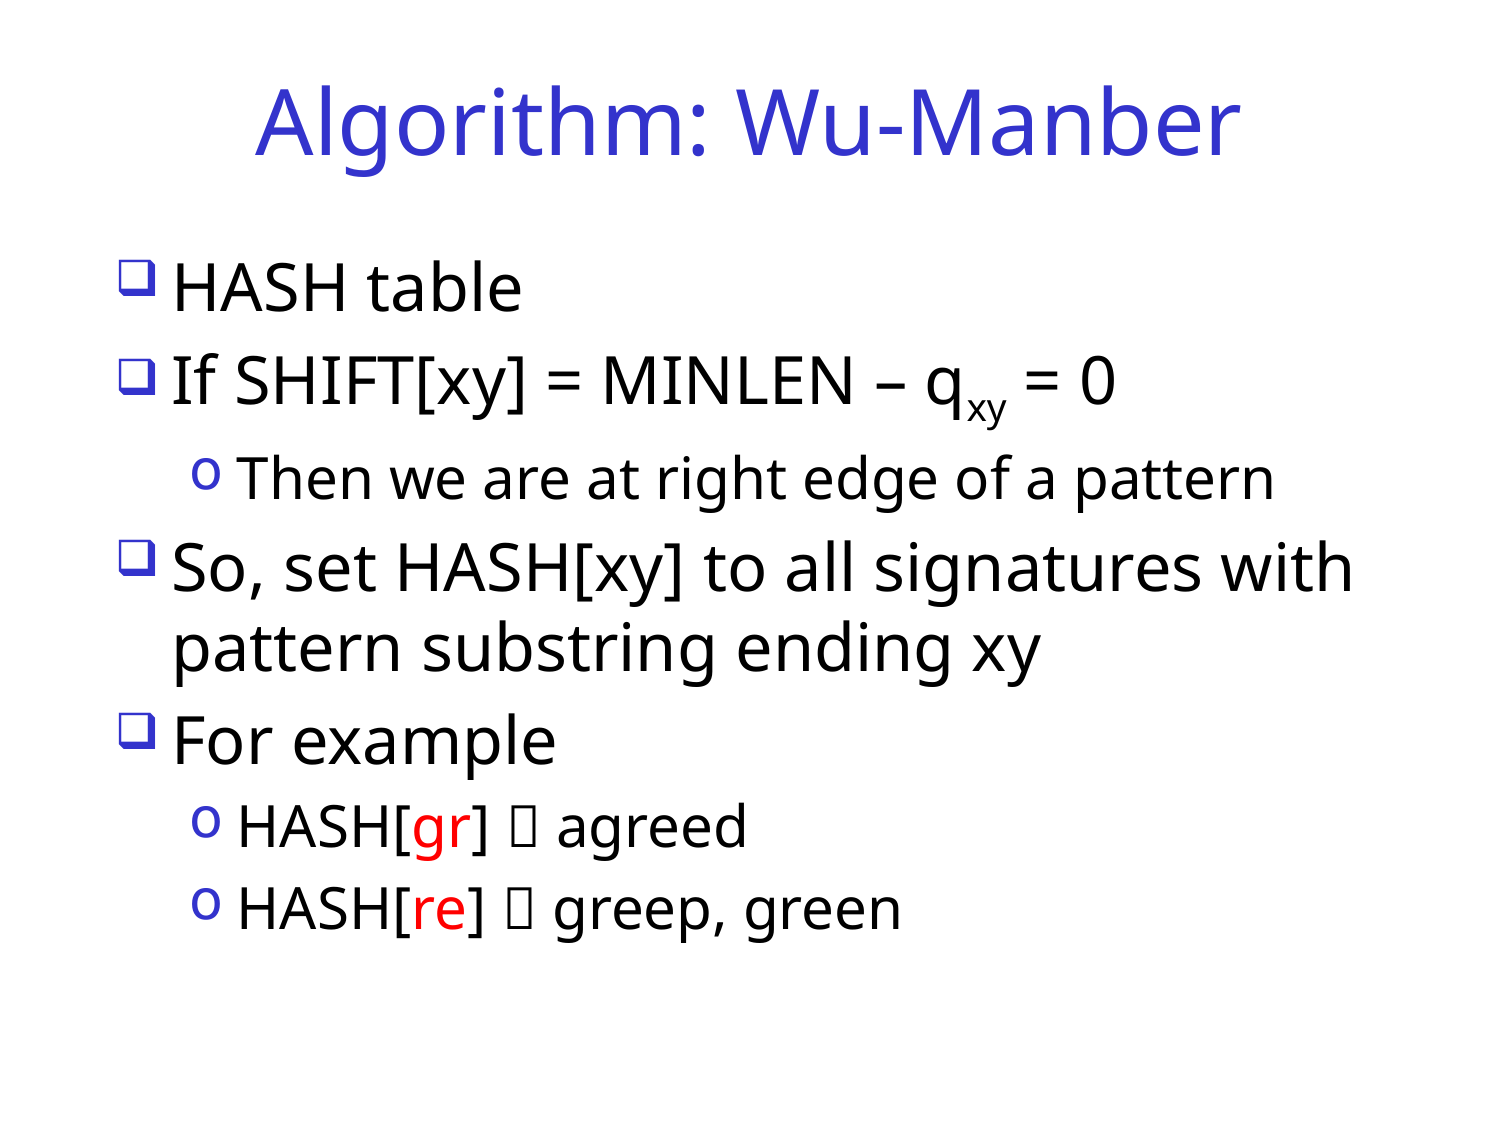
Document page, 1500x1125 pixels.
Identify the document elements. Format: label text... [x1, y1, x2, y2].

list HASH table If SHIFT[xy] = MINLEN – qxy = 0 Then we are at right edge of a pattern So, set HASH[xy] to all signatures with pattern substring ending xy For example HASH[gr]  agreed HASH[re]  greep, green [99, 237, 1438, 1051]
title Algorithm: Wu-Manber [112, 24, 1388, 213]
